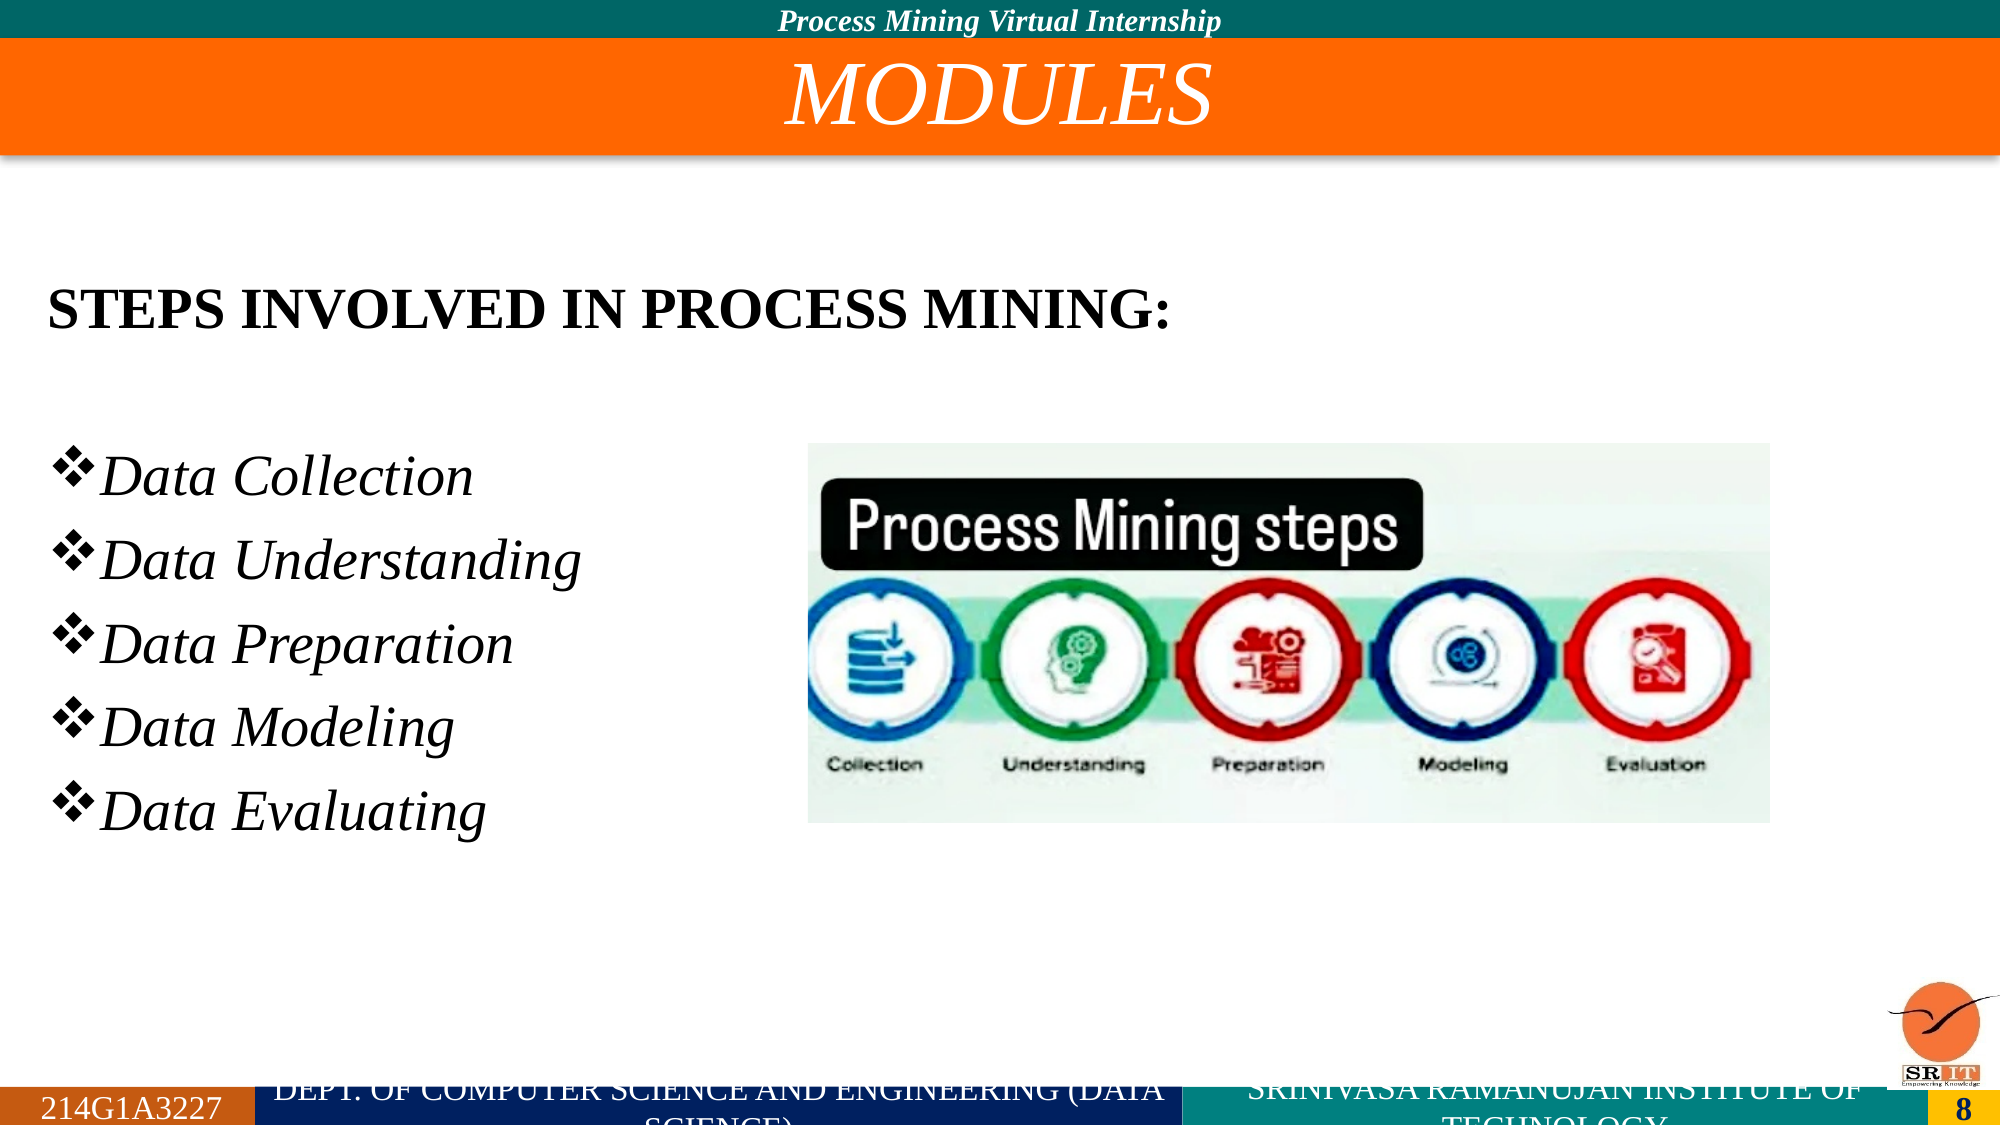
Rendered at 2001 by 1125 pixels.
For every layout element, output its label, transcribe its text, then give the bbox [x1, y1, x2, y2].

title MODULES [0, 38, 2000, 156]
list STEPS INVOLVED IN PROCESS MINING: Data Collection Data Understanding Data Preparation Data Modeling Data Evaluating [32, 179, 1965, 1065]
picture [1887, 977, 2000, 1090]
picture [807, 443, 1770, 823]
